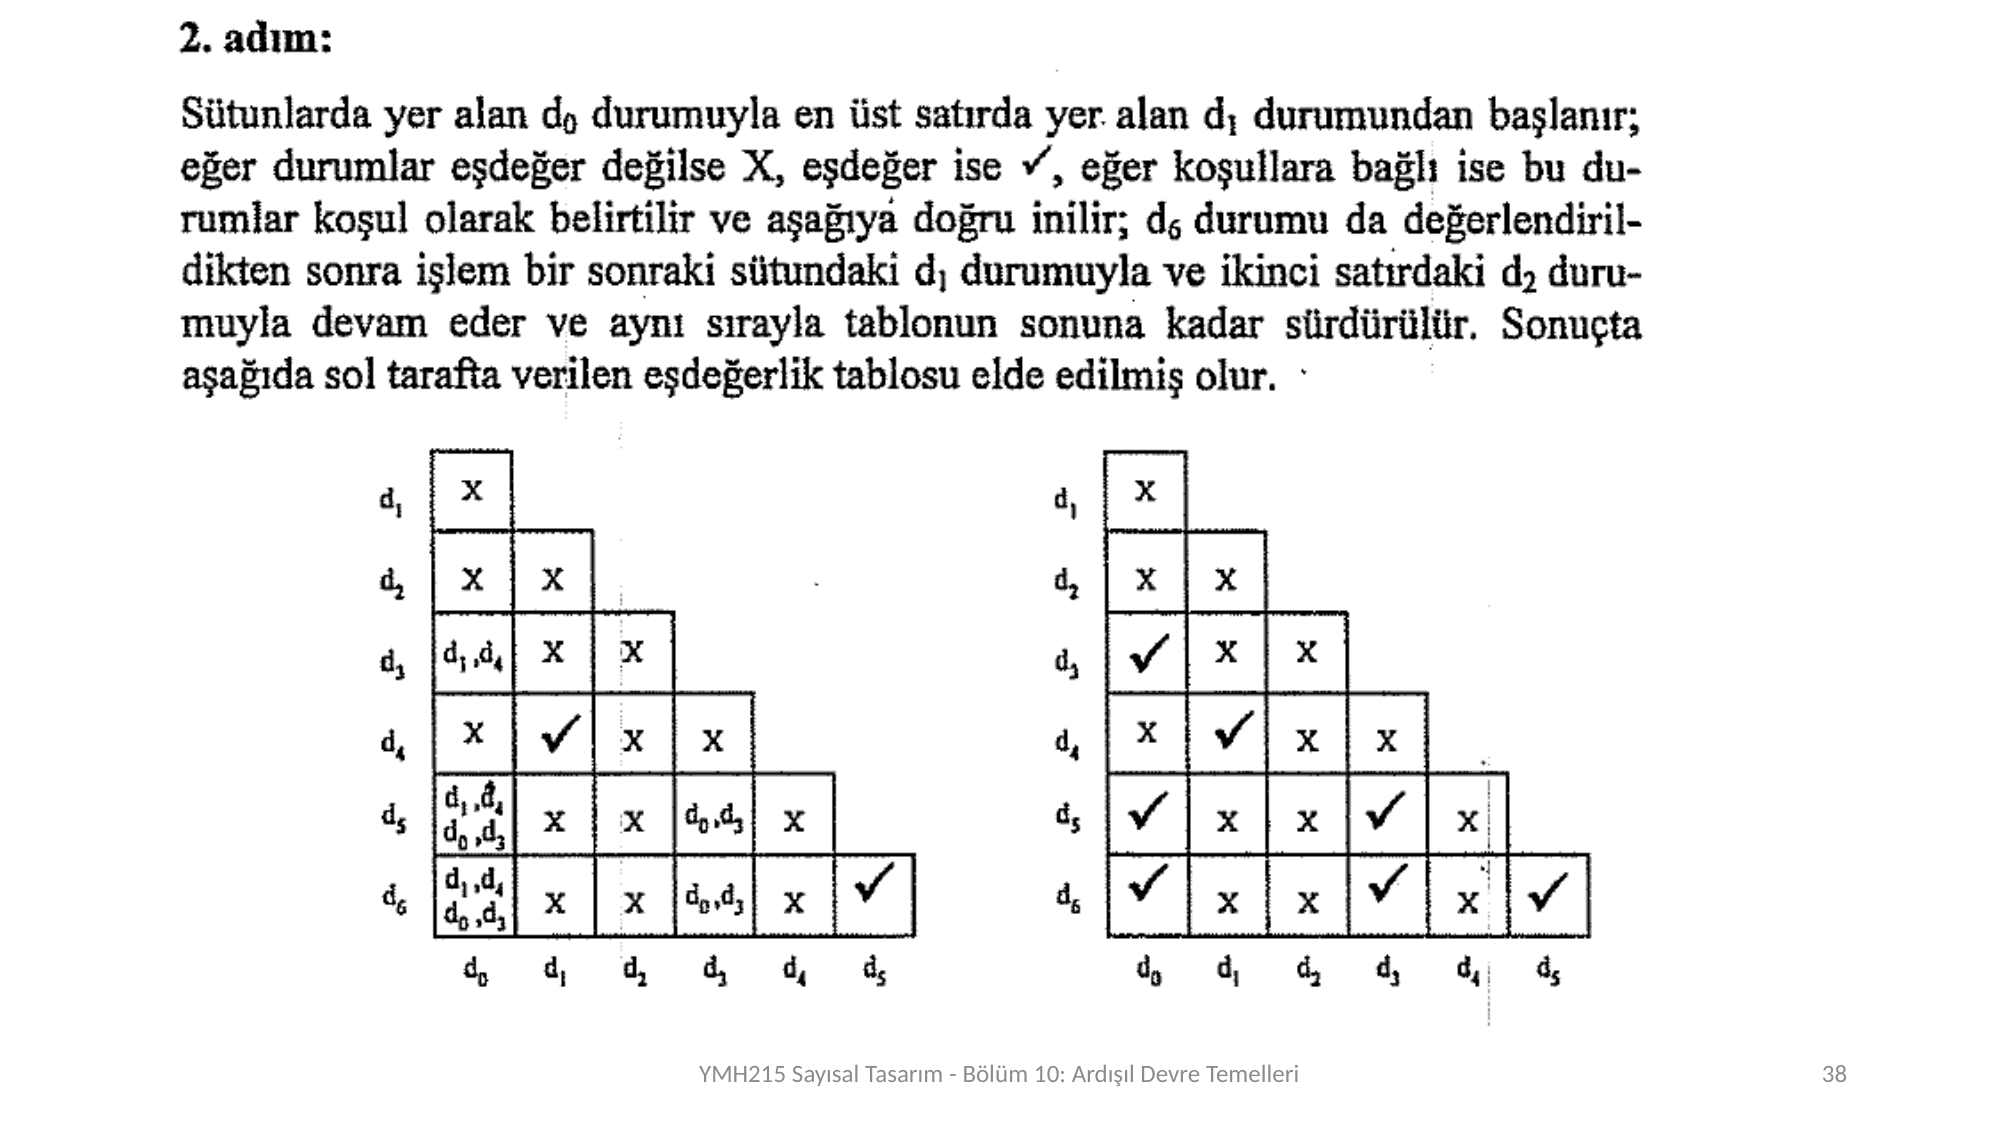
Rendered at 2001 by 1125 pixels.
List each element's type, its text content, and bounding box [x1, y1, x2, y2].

footer YMH215 Sayısal Tasarım - Bölüm 10: Ardışıl Devre Temelleri [662, 1042, 1338, 1103]
picture [137, 0, 1663, 1028]
slide_number 38 [1412, 1042, 1863, 1103]
